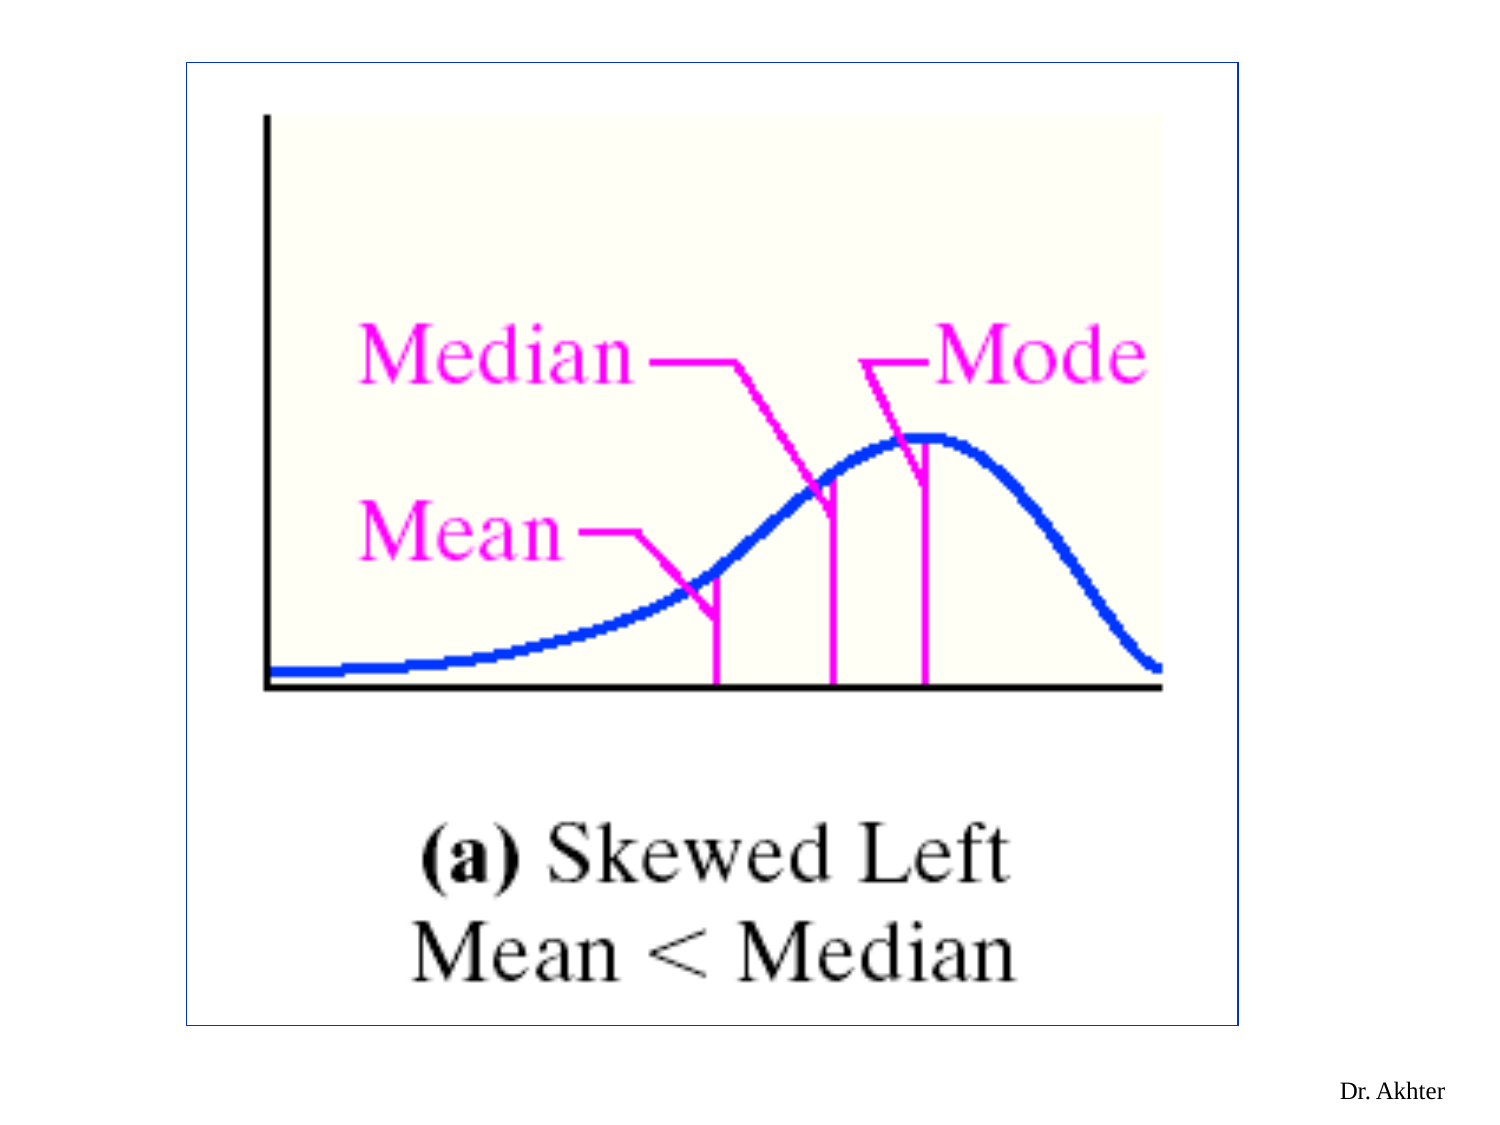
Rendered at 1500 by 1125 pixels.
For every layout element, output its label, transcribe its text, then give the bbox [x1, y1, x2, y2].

picture [187, 62, 1238, 1026]
text_box Dr. Akhter [1324, 1067, 1475, 1112]
